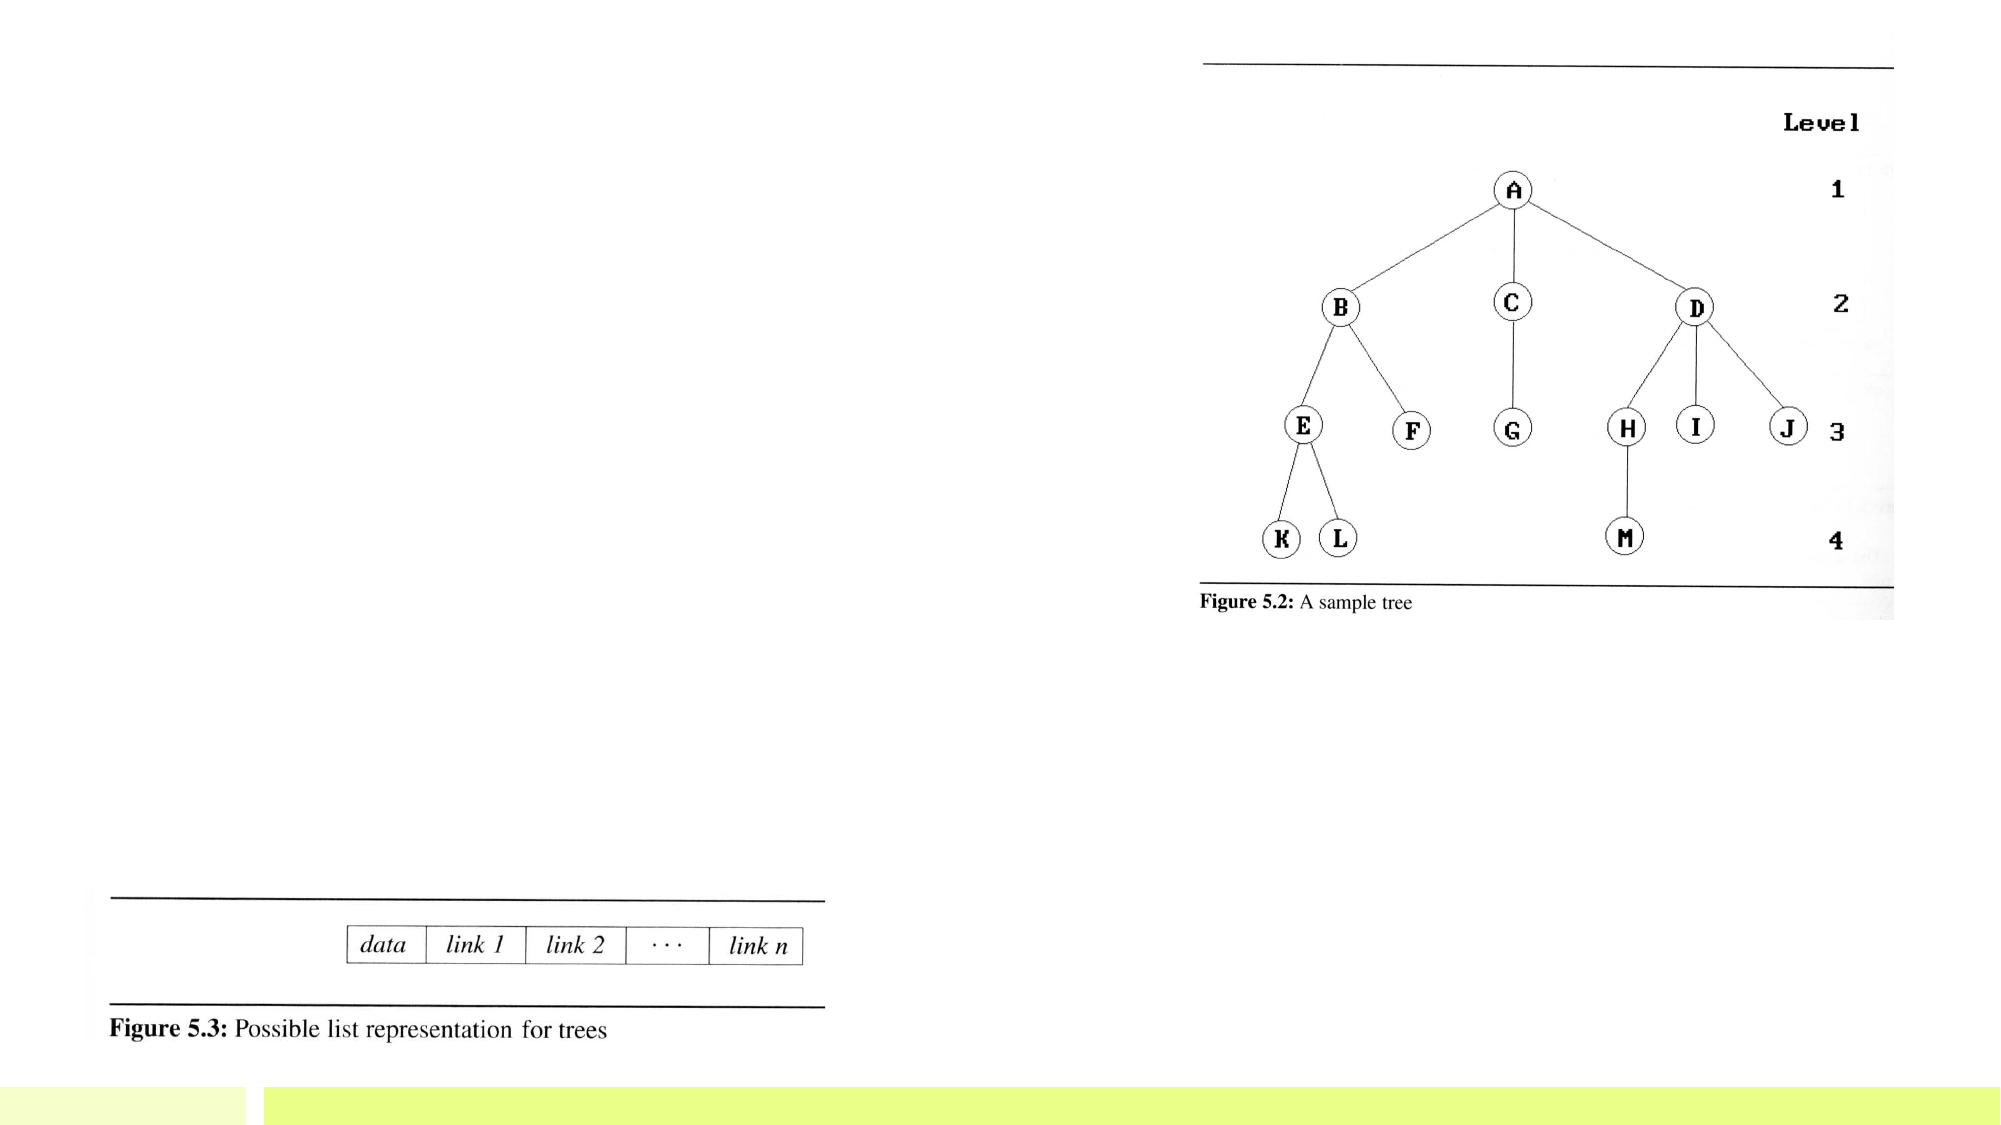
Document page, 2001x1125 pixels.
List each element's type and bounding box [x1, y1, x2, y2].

picture [1188, 33, 1894, 620]
picture [85, 885, 826, 1048]
